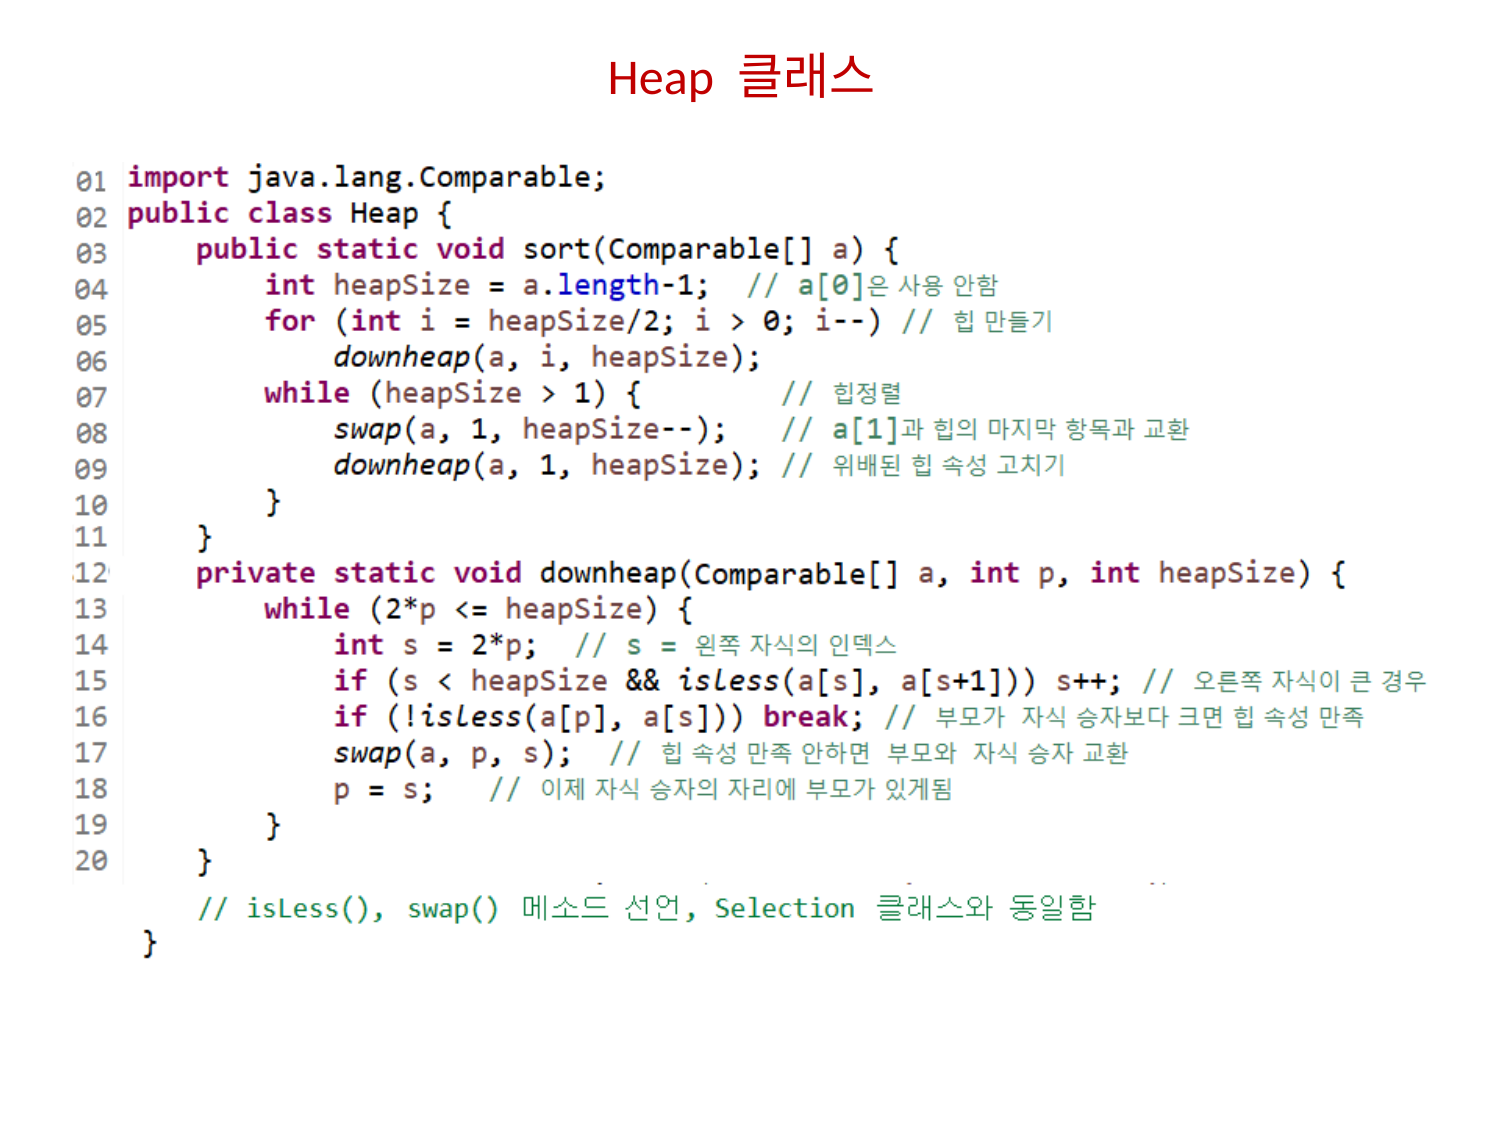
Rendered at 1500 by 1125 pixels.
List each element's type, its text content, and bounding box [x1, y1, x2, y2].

text_box Heap 클래스 [592, 36, 891, 112]
picture [71, 162, 1429, 963]
